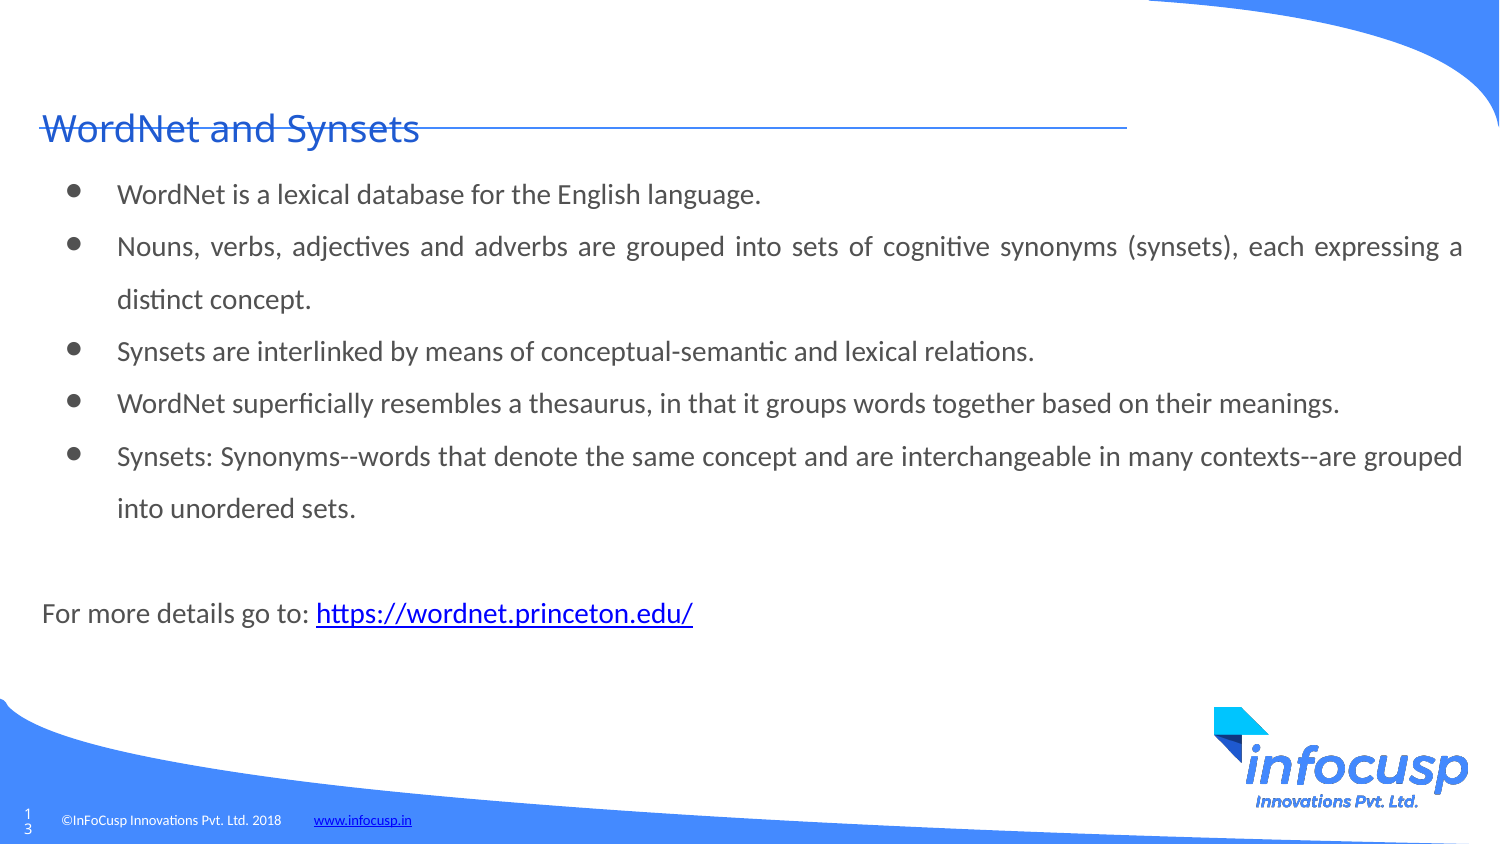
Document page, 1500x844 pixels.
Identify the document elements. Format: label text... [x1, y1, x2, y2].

slide_number ‹#› [20, 805, 44, 829]
text_box WordNet and Synsets [38, 86, 1128, 127]
text_box WordNet is a lexical database for the English language. Nouns, verbs, adjectives and adverbs are grouped into sets of cognitive synonyms (synsets), each expressing a distinct concept. Synsets are interlinked by means of conceptual-semantic and lexical relations. WordNet superficially resembles a thesaurus, in that it groups words together based on their meanings. Synsets: Synonyms--words that denote the same concept and are interchangeable in many contexts--are grouped into unordered sets. For more details go to: https://wordnet.princeton.edu/ [38, 154, 1468, 669]
picture [1213, 707, 1468, 809]
